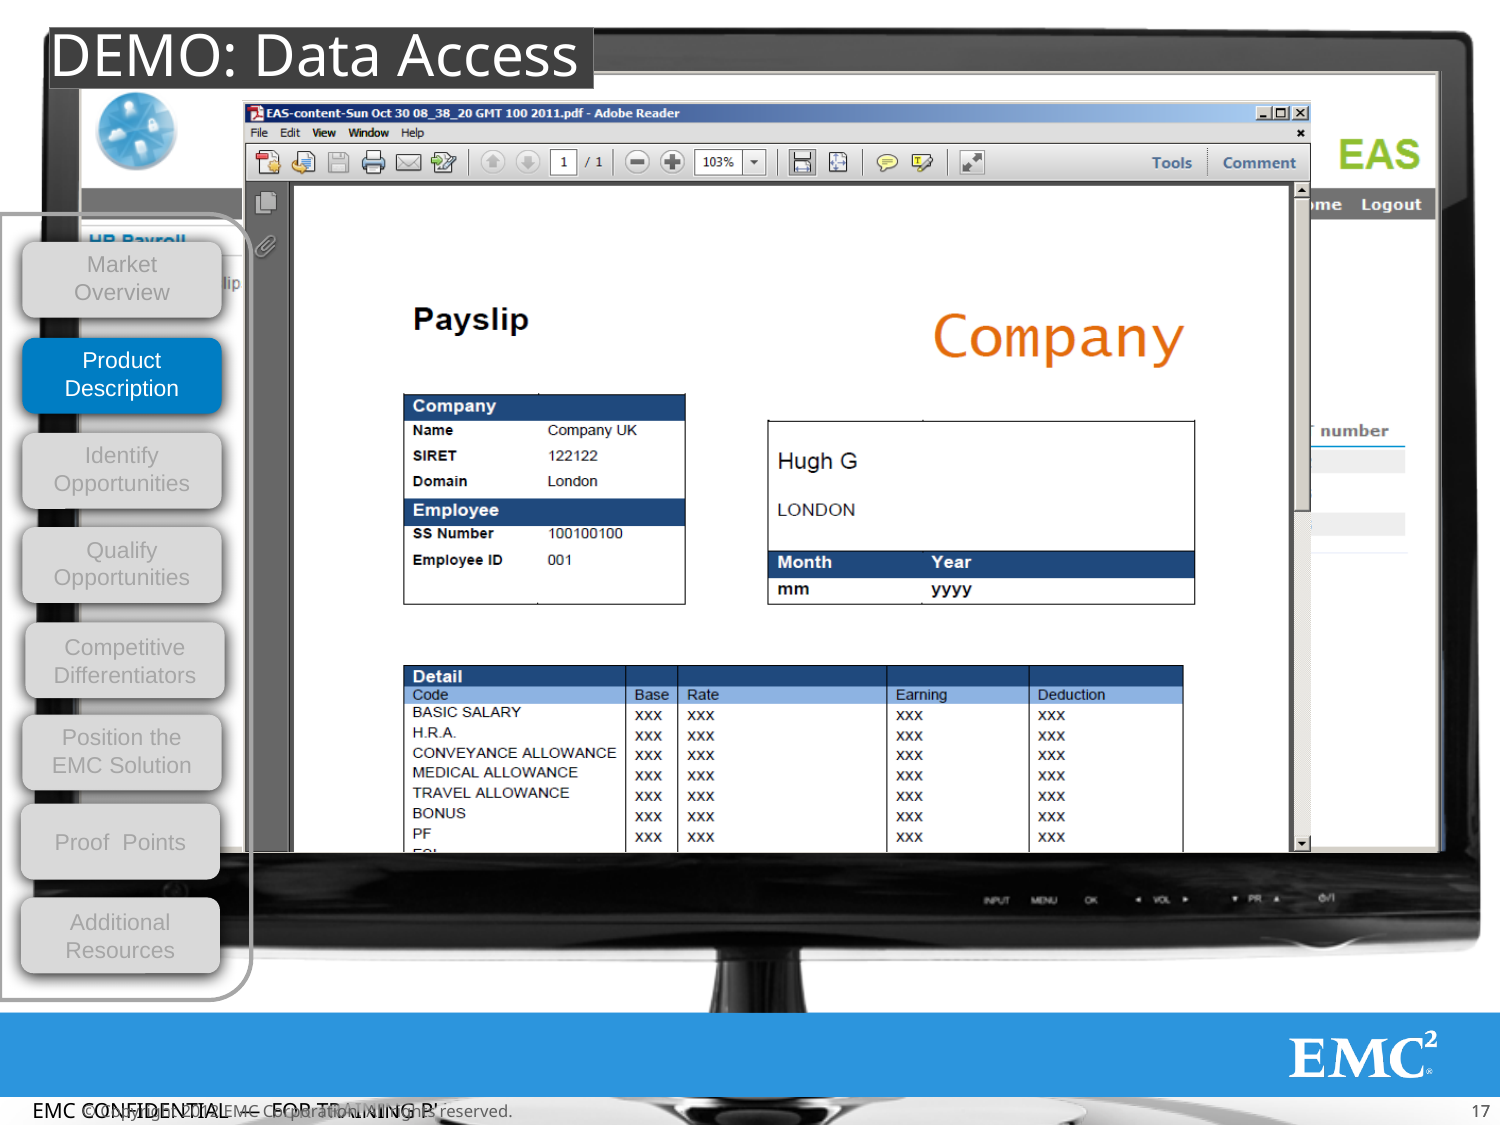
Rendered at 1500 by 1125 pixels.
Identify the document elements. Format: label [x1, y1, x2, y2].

text_box [0, 1012, 1500, 1098]
picture [78, 71, 1442, 853]
text_box [0, 0, 1500, 1012]
text_box [0, 1104, 1500, 1125]
text_box [22, 241, 222, 318]
